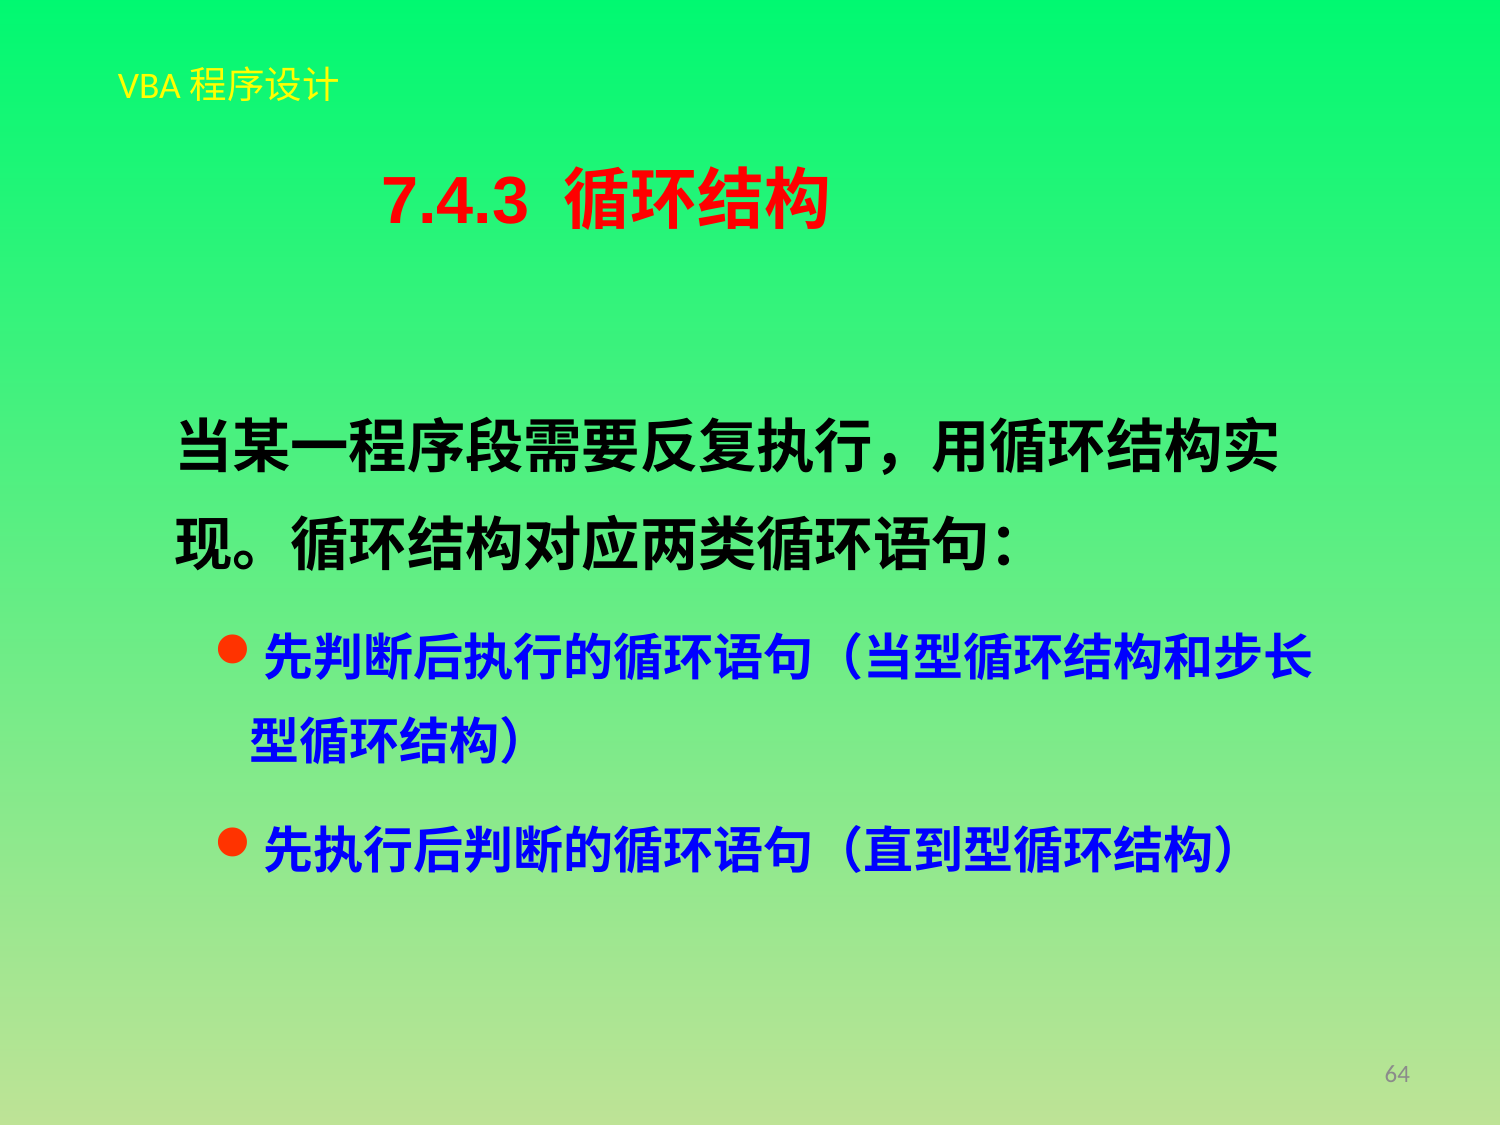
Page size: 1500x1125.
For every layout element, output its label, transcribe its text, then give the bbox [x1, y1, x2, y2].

text_box 当某一程序段需要反复执行，用循环结构实现。循环结构对应两类循环语句： 先判断后执行的循环语句（当型循环结构和步长型循环结构） 先执行后判断的循环语句（直到型循环结构） [159, 373, 1329, 887]
text_box 7.4.3 循环结构 [366, 148, 846, 244]
slide_number 64 [1074, 1042, 1425, 1103]
